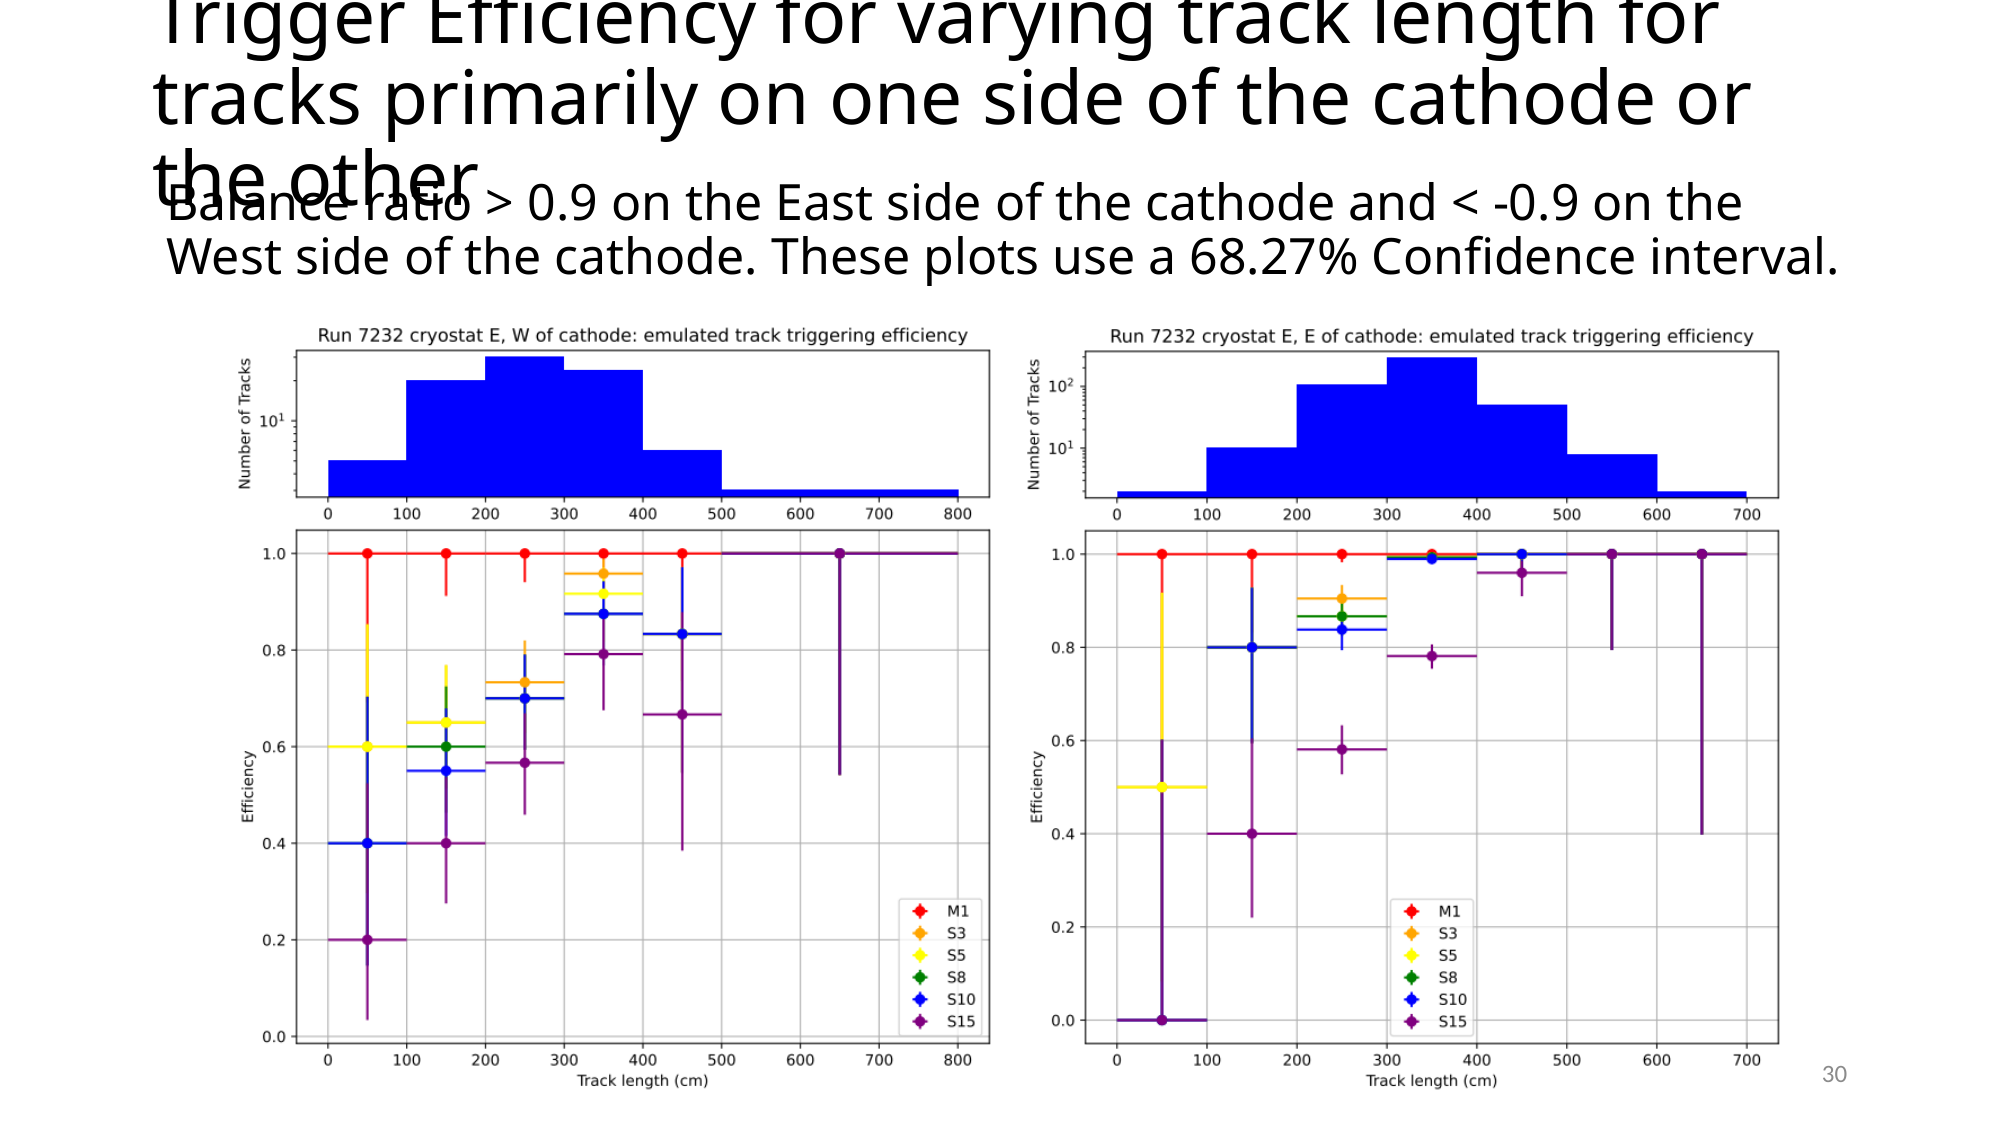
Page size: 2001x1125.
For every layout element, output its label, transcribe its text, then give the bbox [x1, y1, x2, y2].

text_box Balance ratio > 0.9 on the East side of the cathode and < -0.9 on the West side of the cathode. These plots use a 68.27% Confidence interval. [151, 160, 1877, 303]
text_box Trigger Efficiency for varying track length for tracks primarily on one side of the cathode or the other [137, 29, 1863, 171]
picture [210, 264, 1863, 1125]
